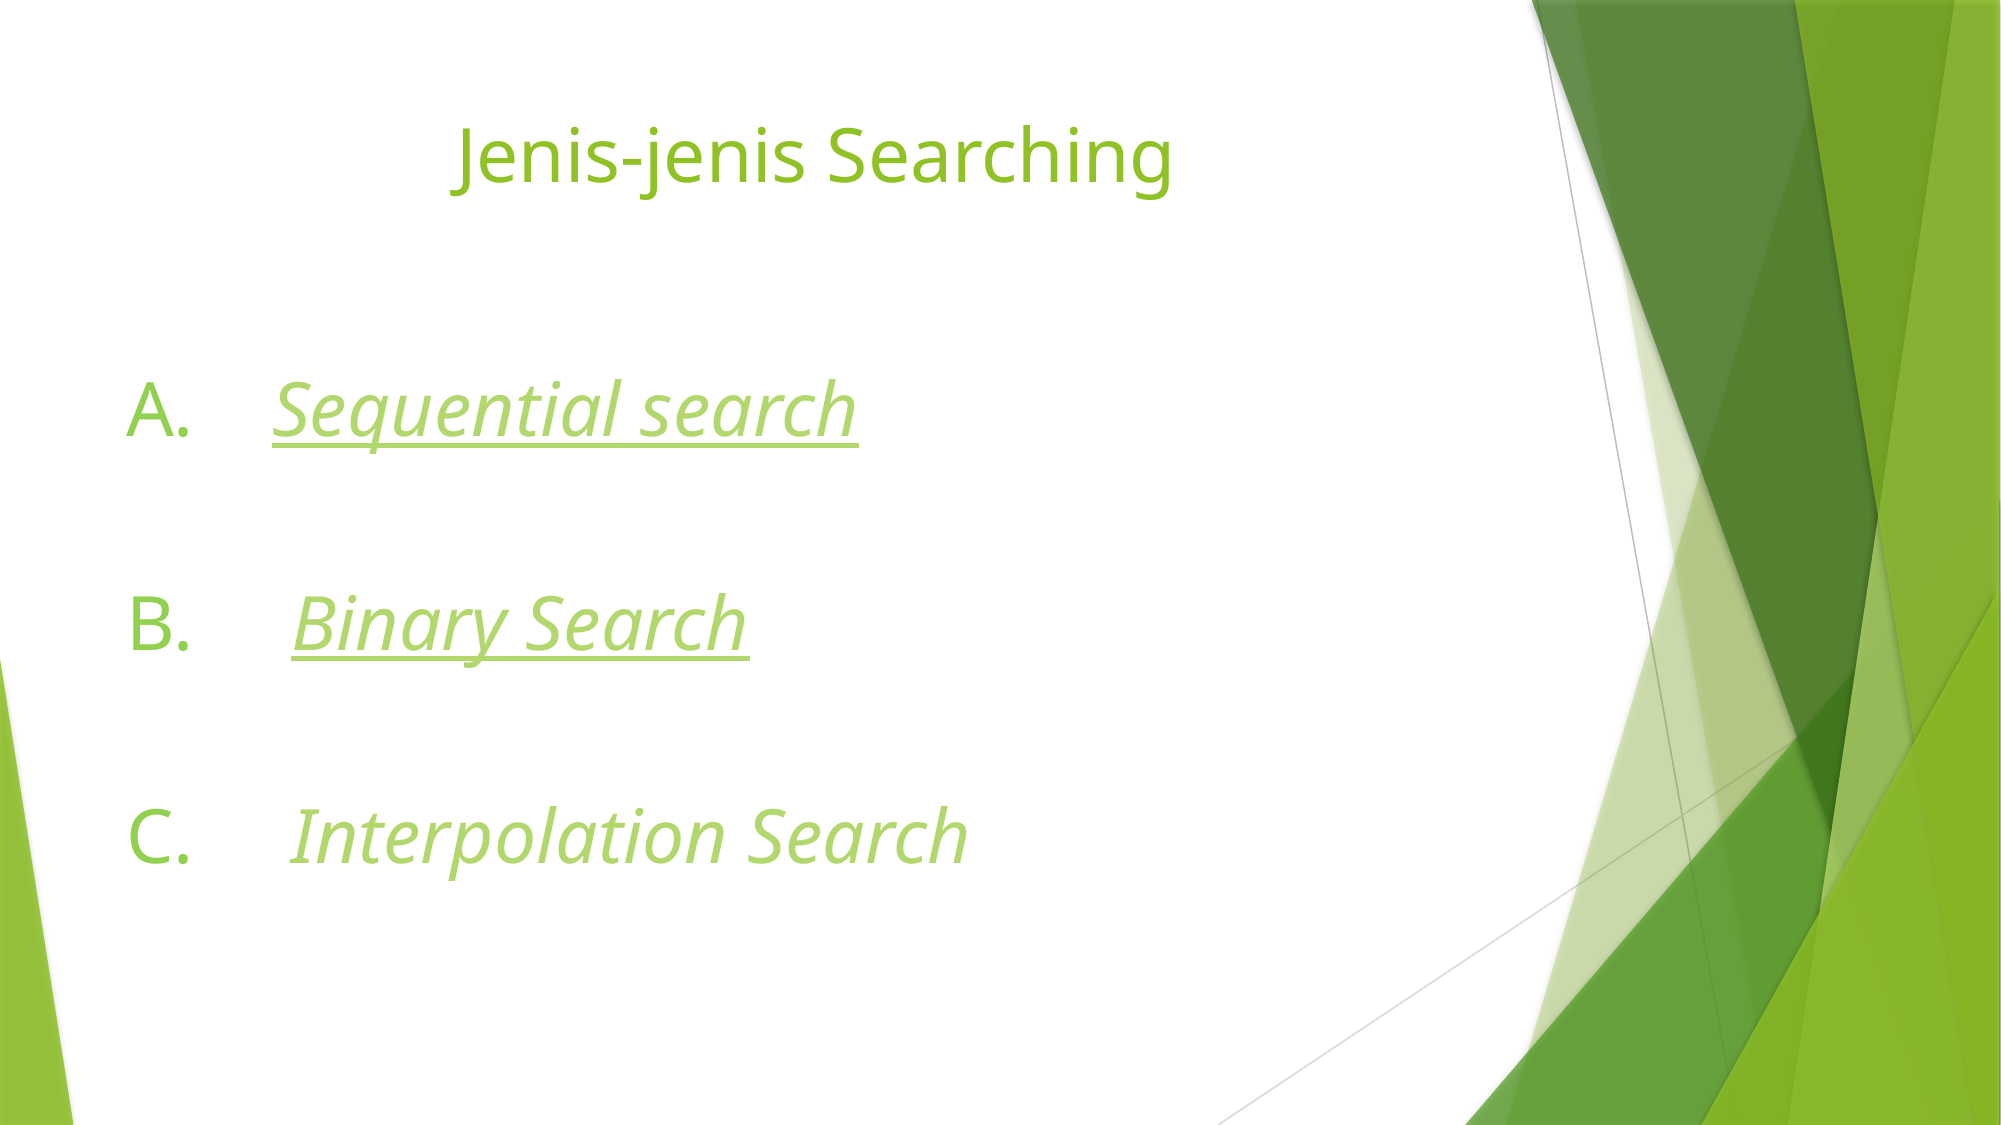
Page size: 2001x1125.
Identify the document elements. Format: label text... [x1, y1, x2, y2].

title Jenis-jenis Searching [111, 99, 1522, 317]
list A. Sequential search B. Binary Search C. Interpolation Search [111, 354, 1522, 992]
